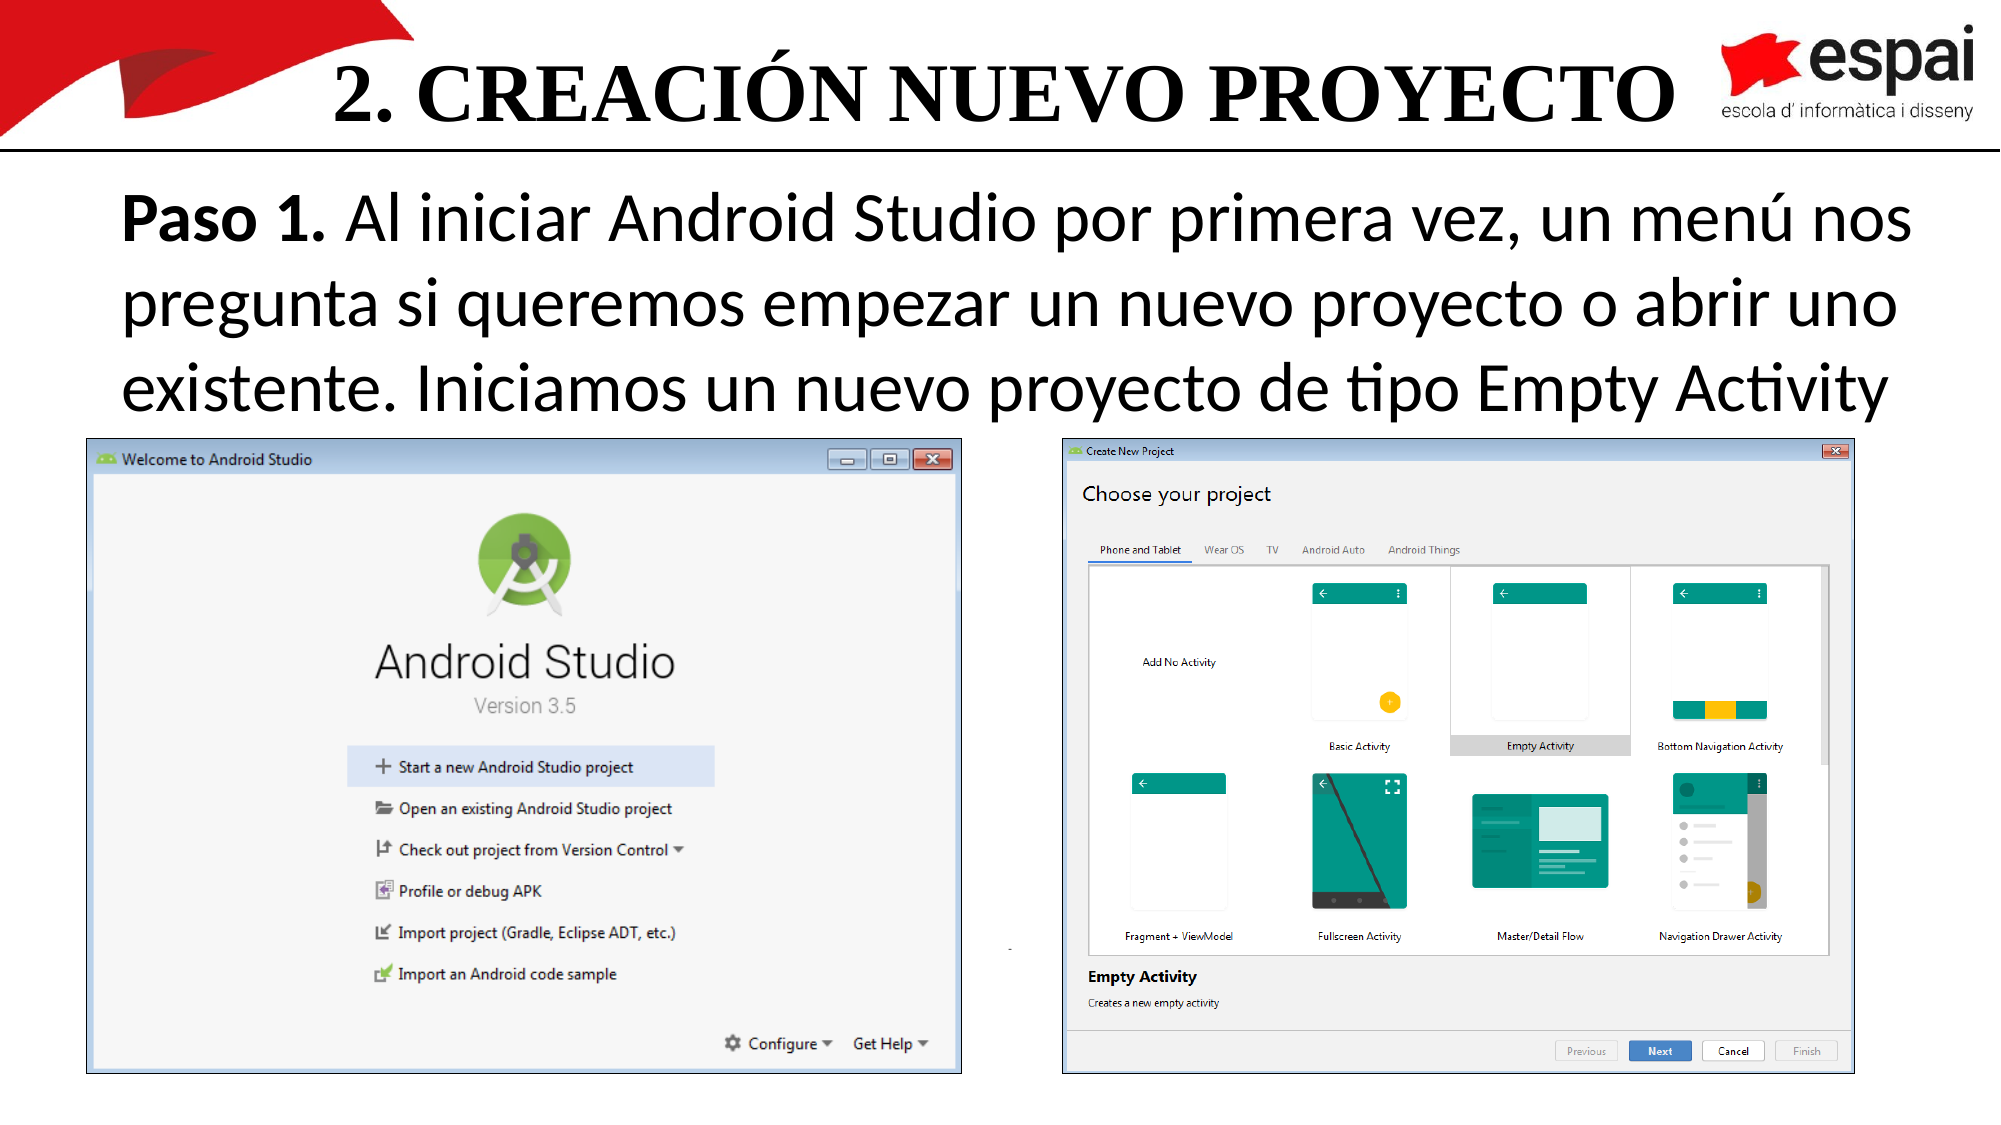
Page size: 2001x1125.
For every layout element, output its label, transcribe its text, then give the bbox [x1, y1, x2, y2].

text_box 2. CREACIÓN NUEVO PROYECTO [255, 0, 1756, 146]
text_box Paso 1. Al iniciar Android Studio por primera vez, un menú nos pregunta si queremos empezar un nuevo proyecto o abrir uno existente. Iniciamos un nuevo proyecto de tipo Empty Activity [117, 168, 1992, 426]
picture [1756, 21, 1973, 122]
picture [0, 0, 255, 137]
picture [86, 438, 962, 1074]
picture [1062, 438, 1855, 1074]
